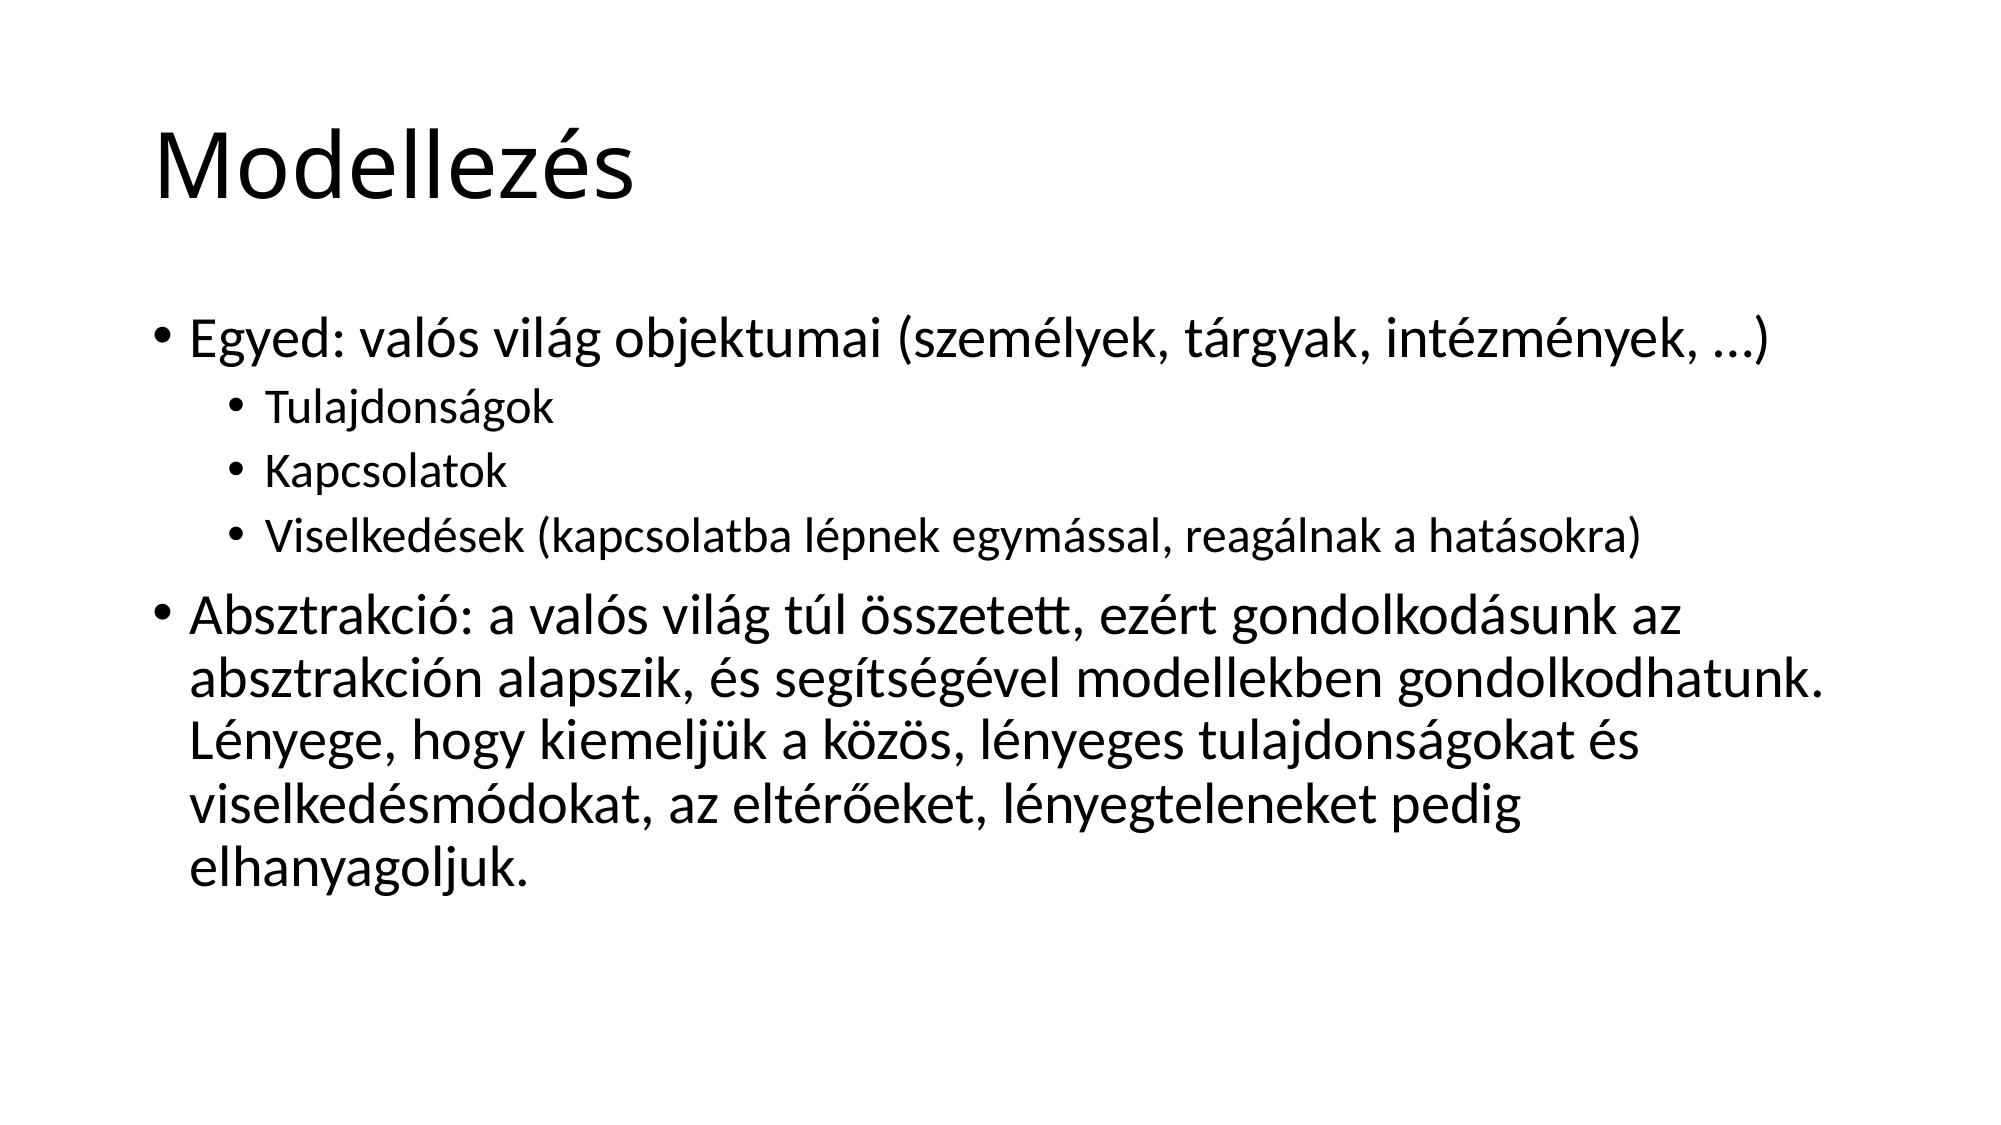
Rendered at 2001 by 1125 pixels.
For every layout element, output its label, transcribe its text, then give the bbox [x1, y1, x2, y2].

list Egyed: valós világ objektumai (személyek, tárgyak, intézmények, …) Tulajdonságok Kapcsolatok Viselkedések (kapcsolatba lépnek egymással, reagálnak a hatásokra) Absztrakció: a valós világ túl összetett, ezért gondolkodásunk az absztrakción alapszik, és segítségével modellekben gondolkodhatunk. Lényege, hogy kiemeljük a közös, lényeges tulajdonságokat és viselkedésmódokat, az eltérőeket, lényegteleneket pedig elhanyagoljuk. [137, 299, 1863, 1014]
title Modellezés [137, 59, 1863, 278]
